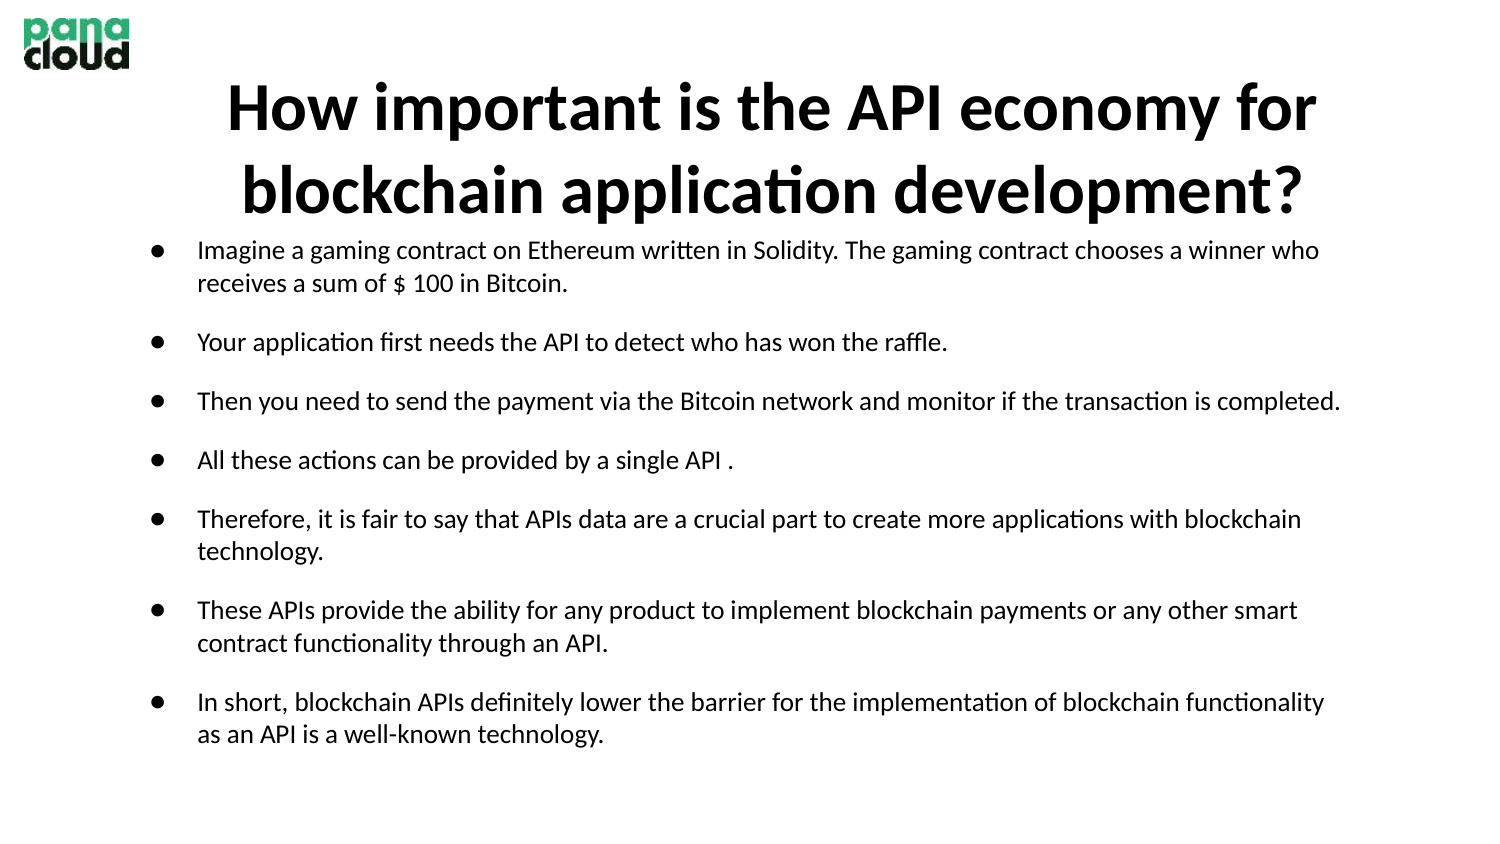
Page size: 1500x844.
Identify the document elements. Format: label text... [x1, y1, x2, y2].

picture [24, 18, 129, 70]
title How important is the API economy for blockchain application development? [200, 116, 1347, 225]
list Imagine a gaming contract on Ethereum written in Solidity. The gaming contract chooses a winner who receives a sum of $ 100 in Bitcoin. Your application first needs the API to detect who has won the raffle. Then you need to send the payment via the Bitcoin network and monitor if the transaction is completed. All these actions can be provided by a single API . Therefore, it is fair to say that APIs data are a crucial part to create more applications with blockchain technology. These APIs provide the ability for any product to implement blockchain payments or any other smart contract functionality through an API. In short, blockchain APIs definitely lower the barrier for the implementation of blockchain functionality as an API is a well-known technology. [125, 225, 1363, 844]
